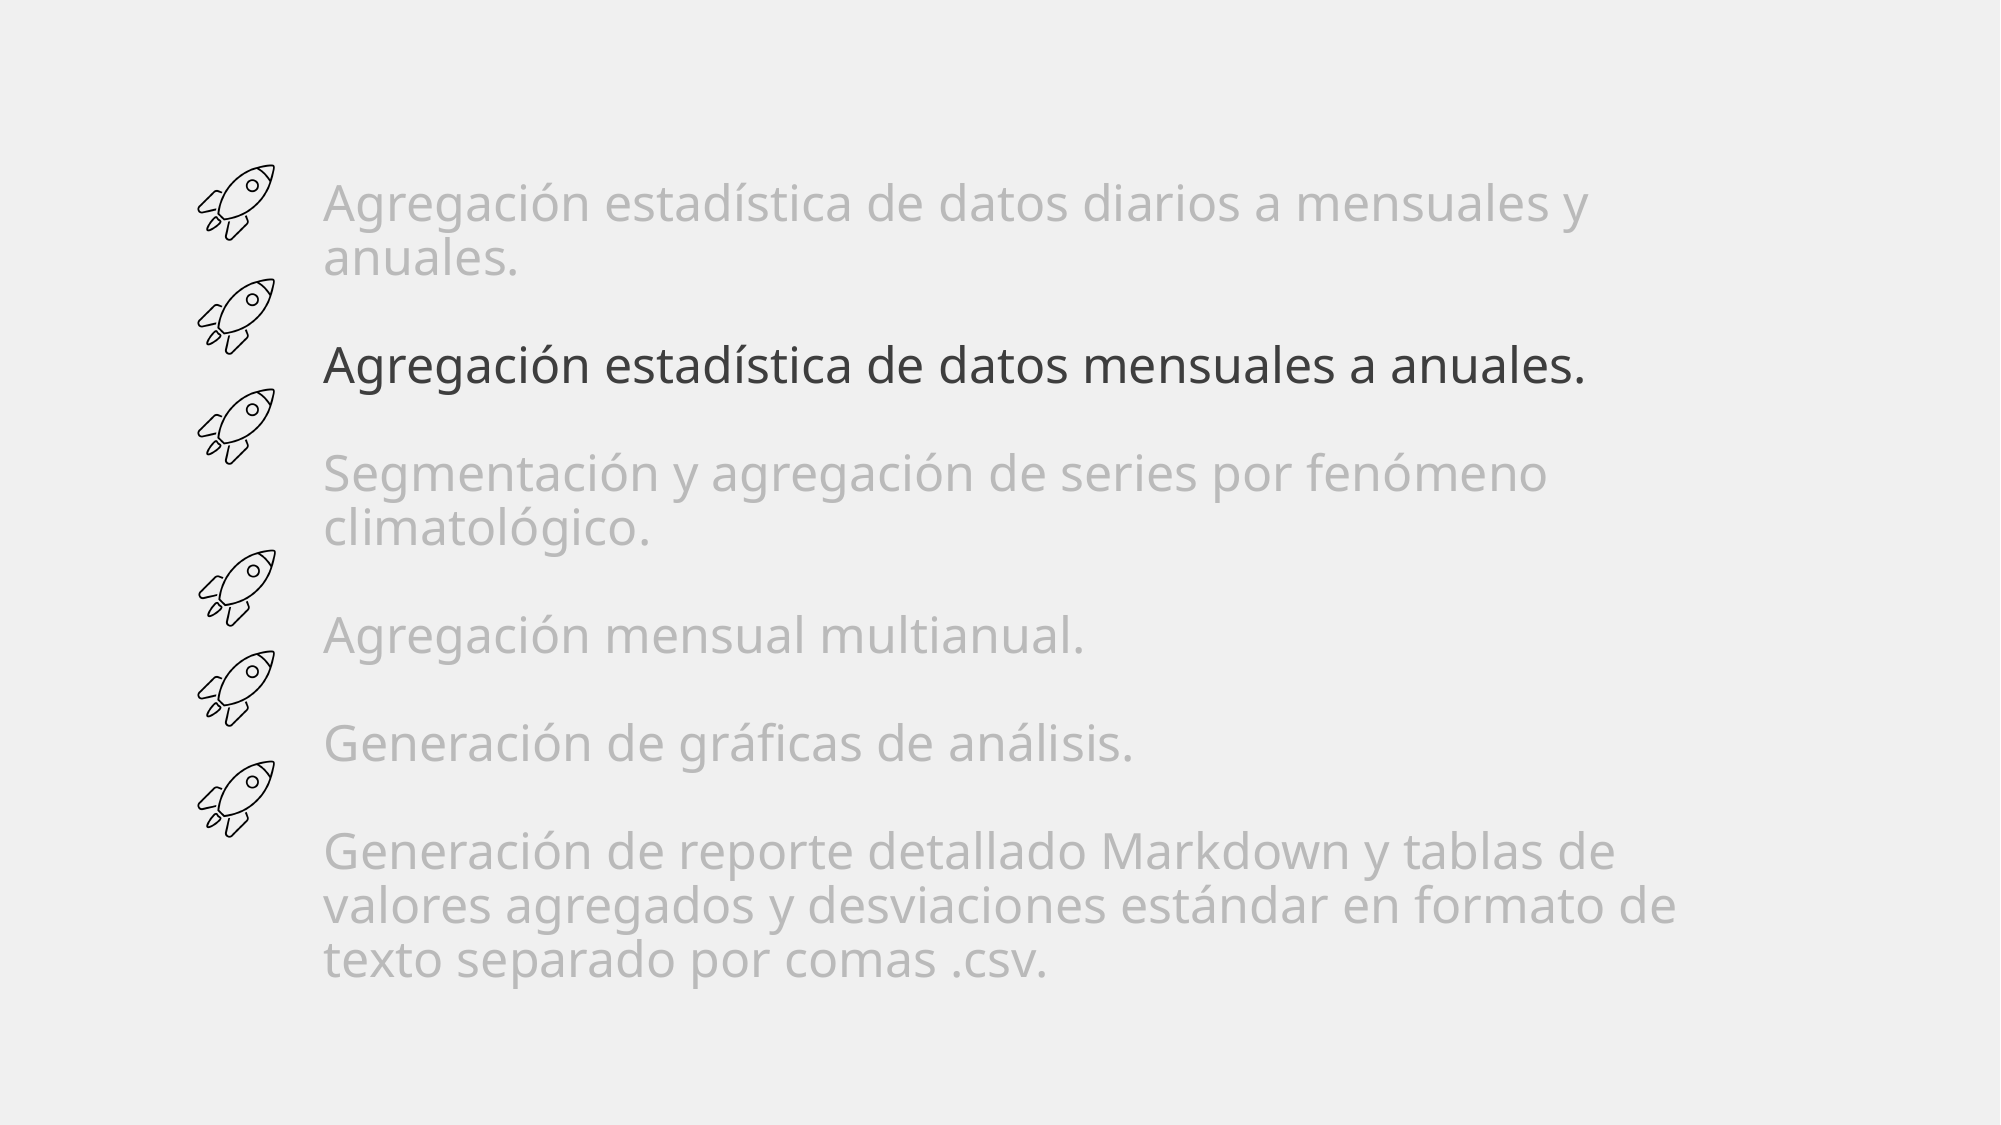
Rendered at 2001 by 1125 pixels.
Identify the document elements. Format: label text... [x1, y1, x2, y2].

picture [191, 644, 281, 734]
picture [191, 158, 281, 247]
picture [191, 272, 281, 361]
picture [191, 382, 281, 471]
title Agregación estadística de datos diarios a mensuales y anuales. Agregación estadística de datos mensuales a anuales. Segmentación y agregación de series por fenómeno climatológico. Agregación mensual multianual. Generación de gráficas de análisis. Generación de reporte detallado Markdown y tablas de valores agregados y desviaciones estándar en formato de texto separado por comas .csv. [308, 170, 1738, 968]
picture [192, 543, 282, 633]
picture [191, 754, 281, 844]
